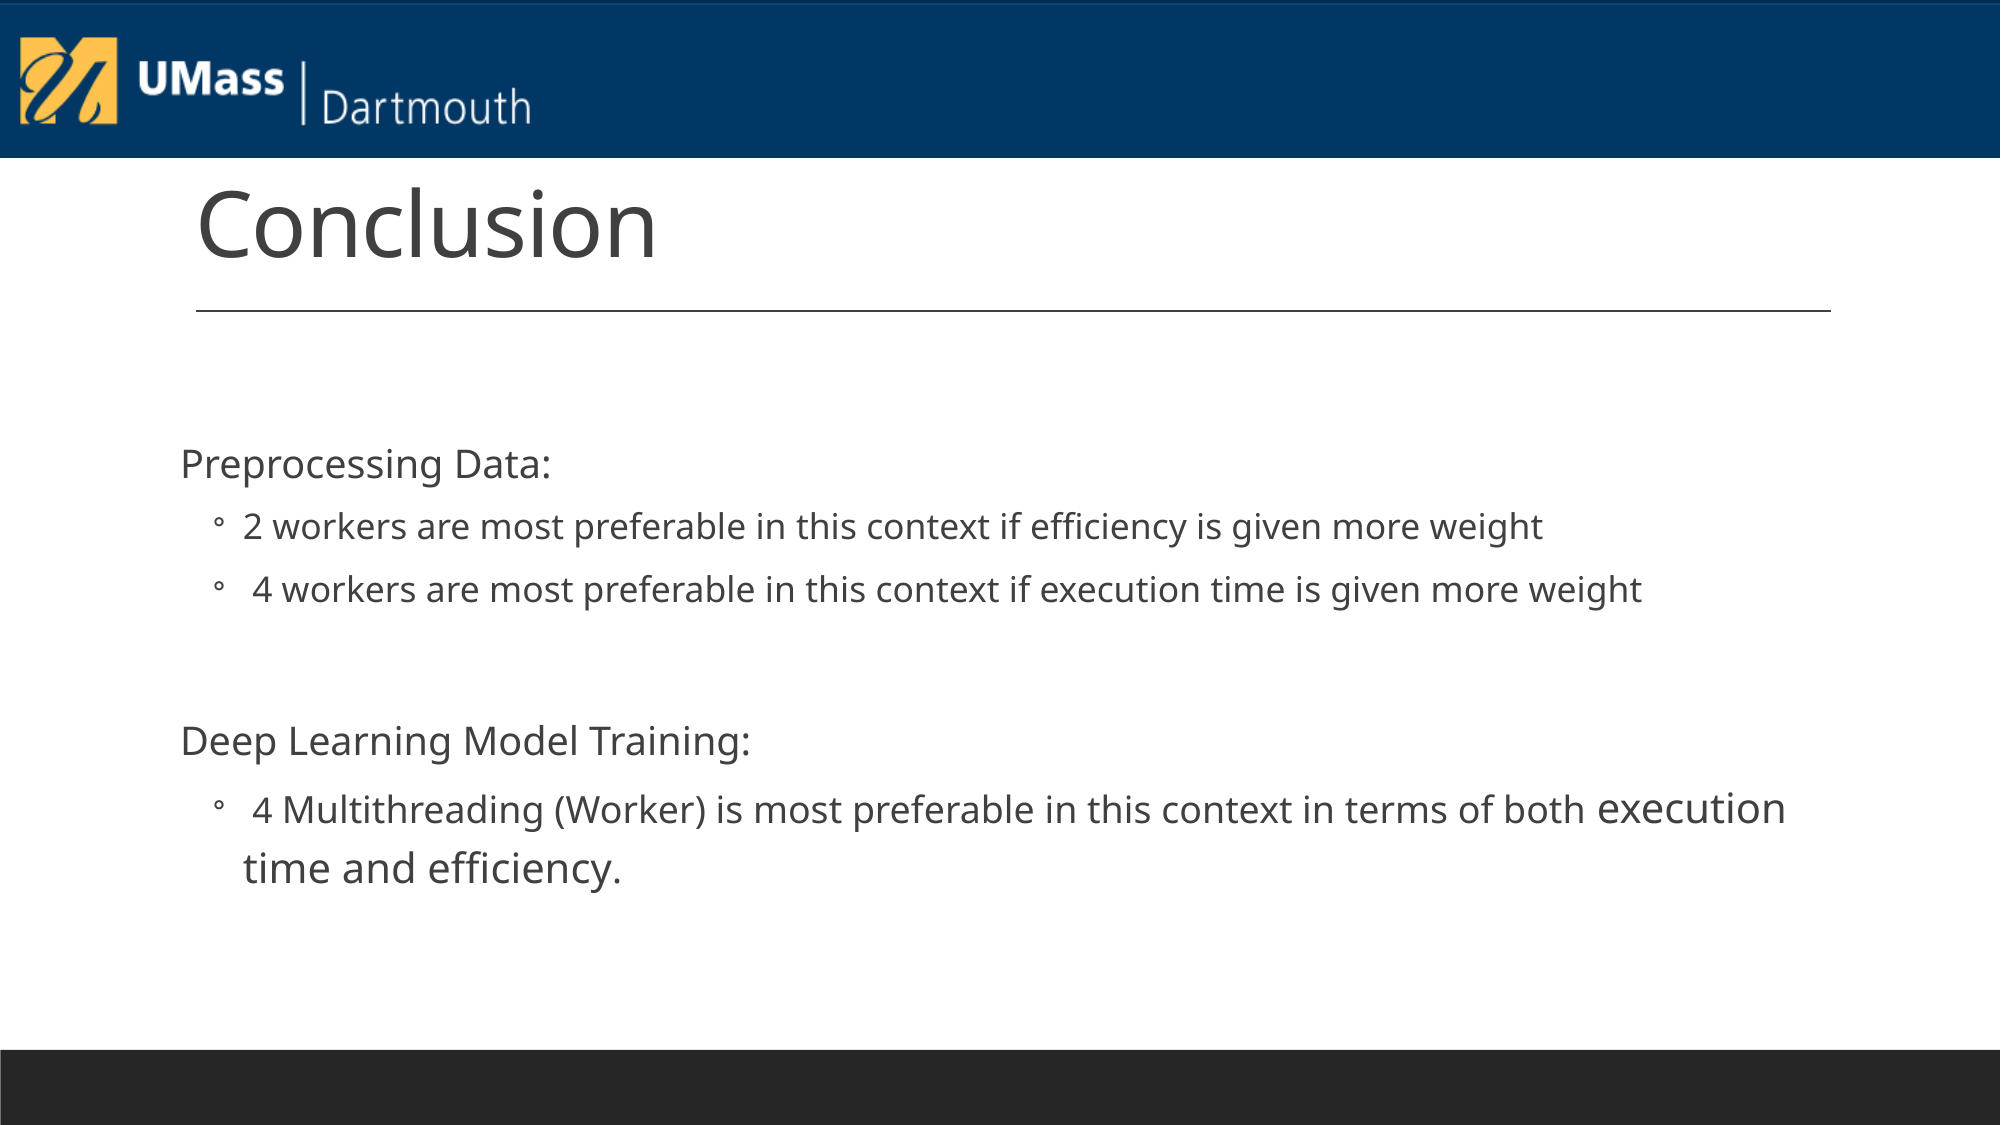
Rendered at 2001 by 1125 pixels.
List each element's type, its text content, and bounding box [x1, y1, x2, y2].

title Conclusion [180, 169, 1830, 285]
picture [0, 0, 2000, 159]
list Preprocessing Data: 2 workers are most preferable in this context if efficiency is given more weight 4 workers are most preferable in this context if execution time is given more weight Deep Learning Model Training: 4 Multithreading (Worker) is most preferable in this context in terms of both execution time and efficiency. [180, 345, 1830, 963]
